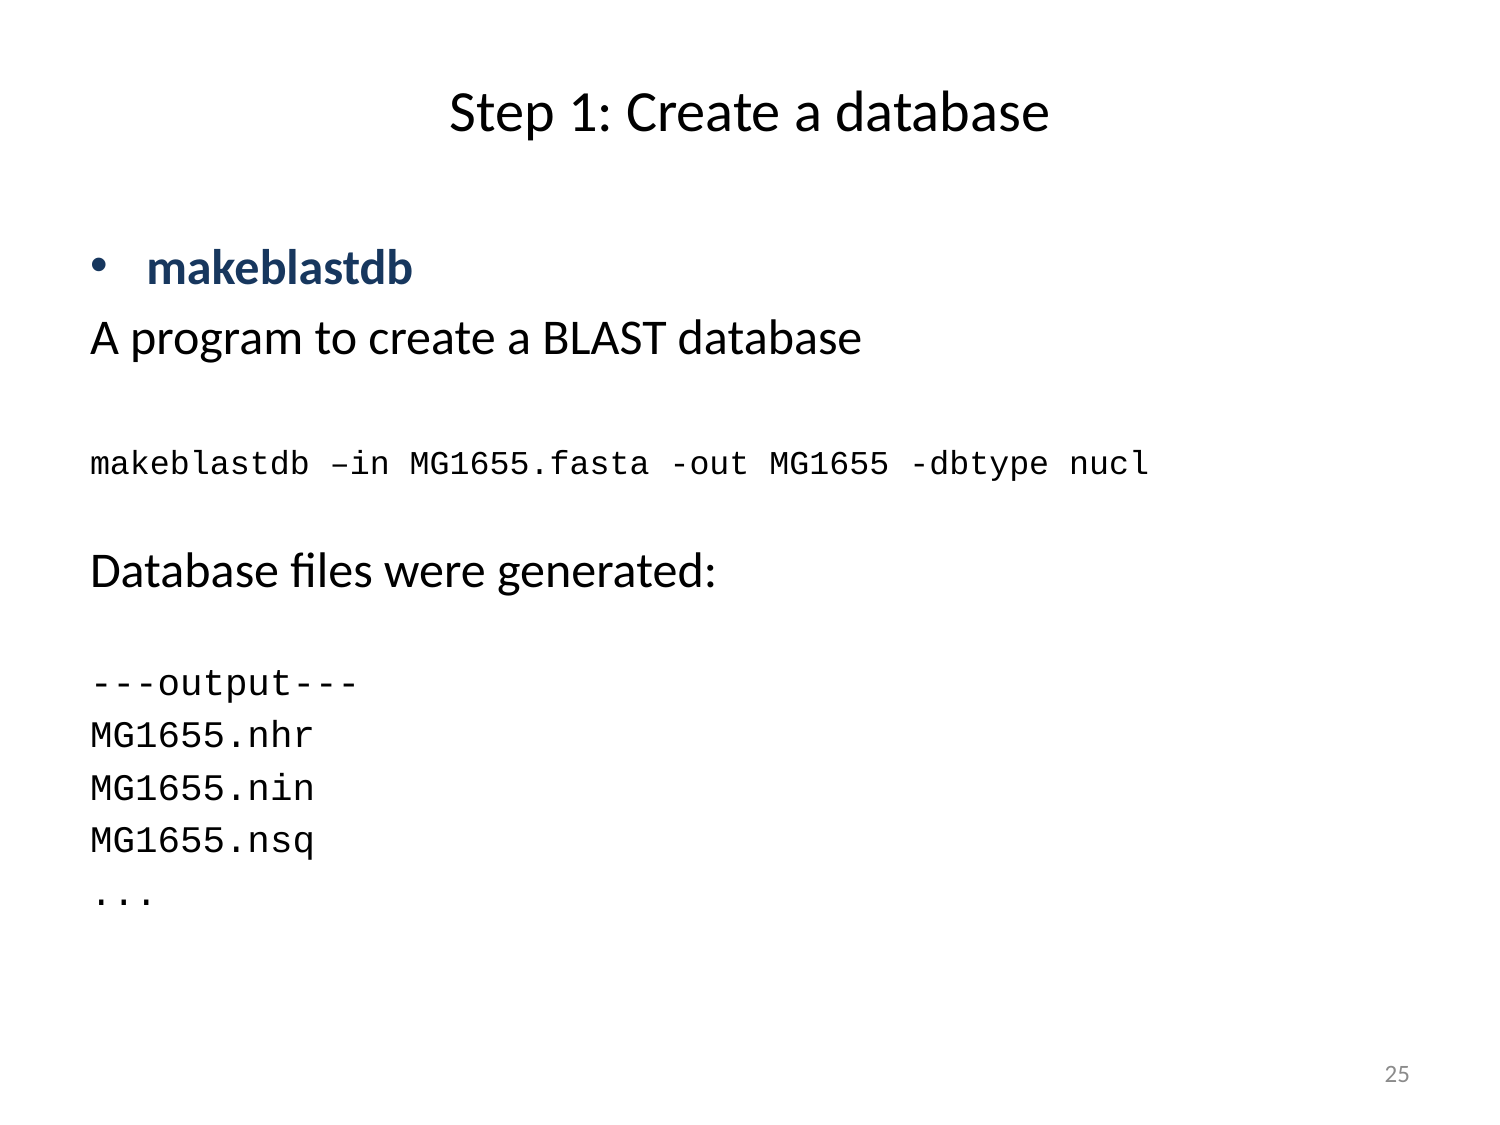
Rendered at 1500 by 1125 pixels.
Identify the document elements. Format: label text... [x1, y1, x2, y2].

title Step 1: Create a database [75, 45, 1425, 172]
list makeblastdb A program to create a BLAST database makeblastdb –in MG1655.fasta -out MG1655 -dbtype nucl Database files were generated: ---output--- MG1655.nhr MG1655.nin MG1655.nsq ... [75, 227, 1425, 1005]
slide_number 25 [1074, 1042, 1425, 1103]
